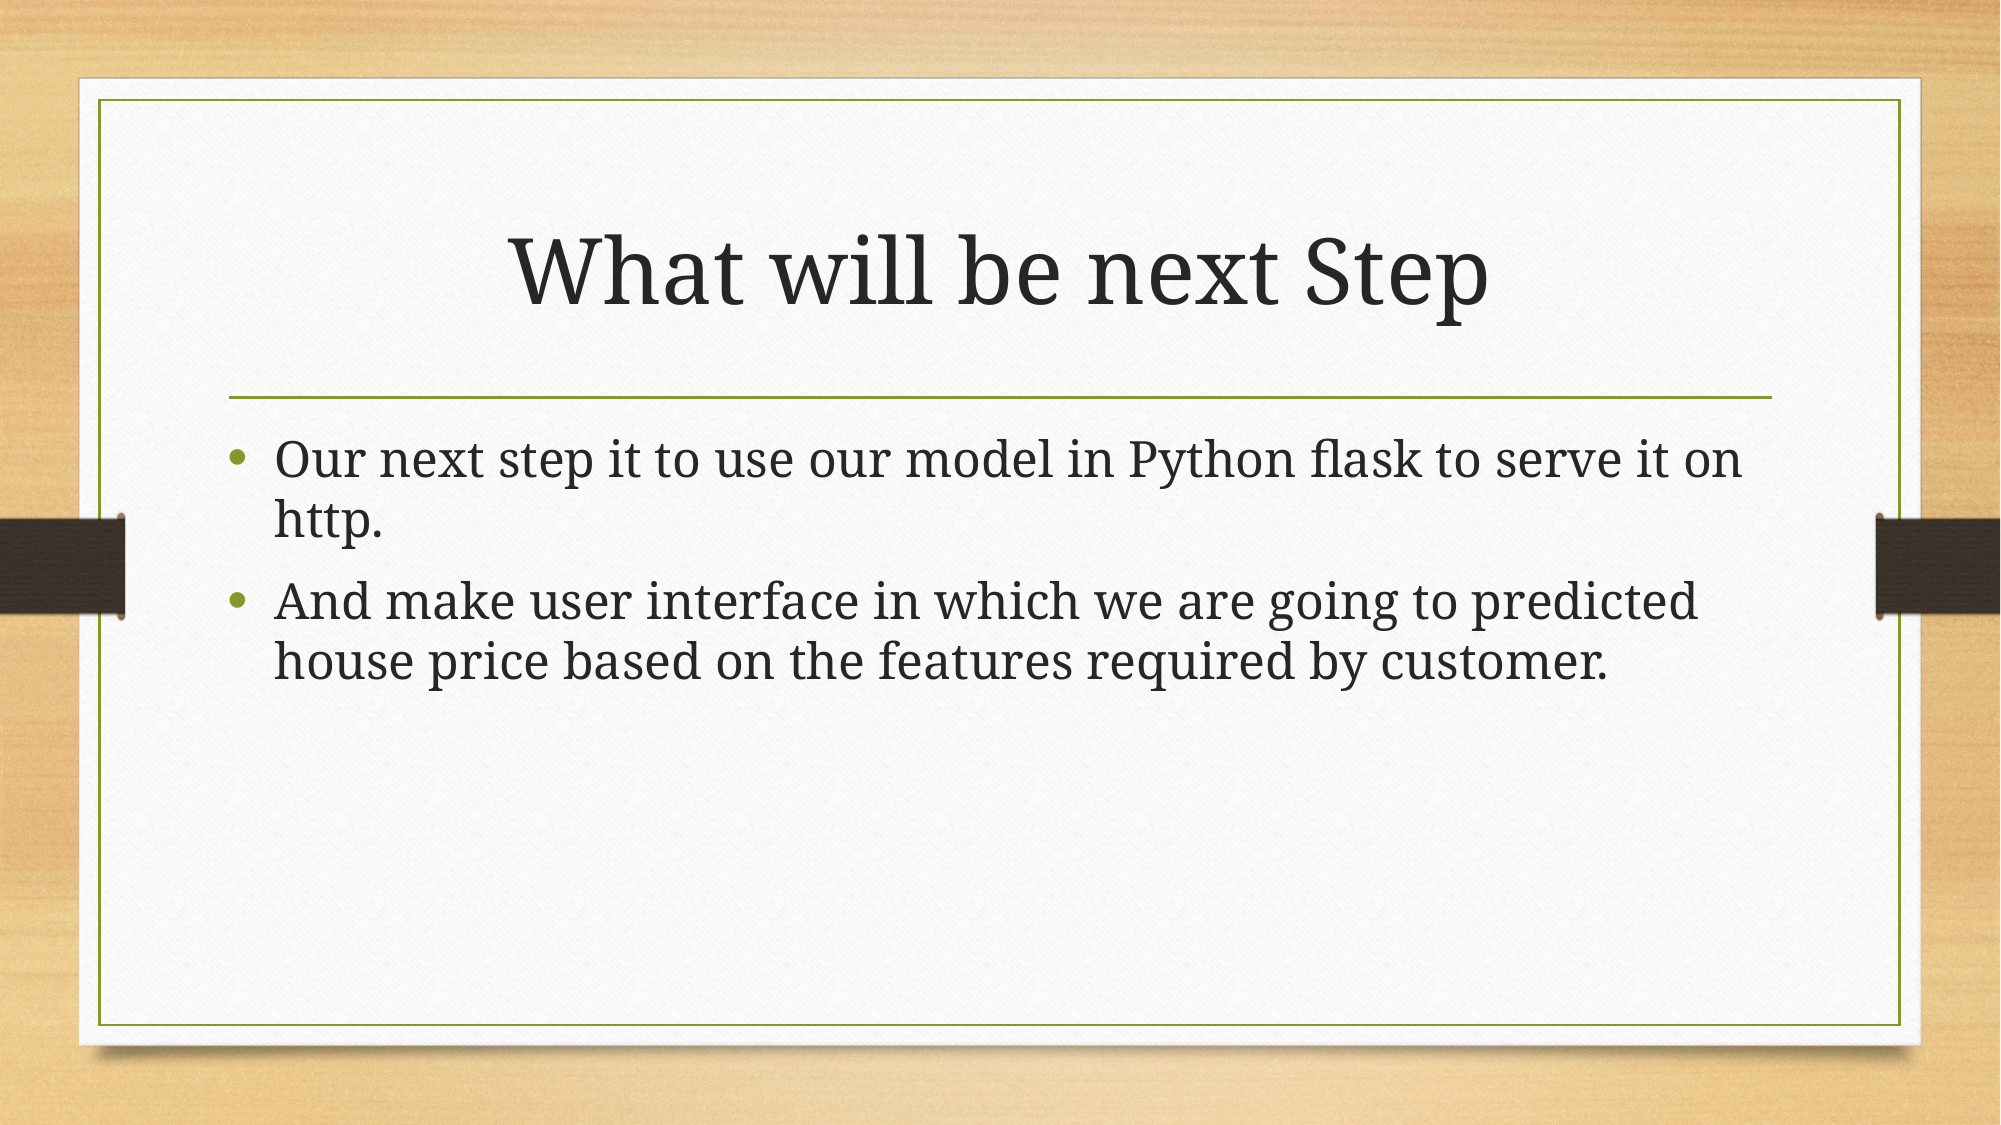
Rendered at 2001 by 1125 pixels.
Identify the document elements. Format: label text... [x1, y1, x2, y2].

picture [0, 0, 2001, 1125]
list Our next step it to use our model in Python flask to serve it on http. And make user interface in which we are going to predicted house price based on the features required by customer. [212, 419, 1788, 964]
title What will be next Step [212, 161, 1788, 375]
